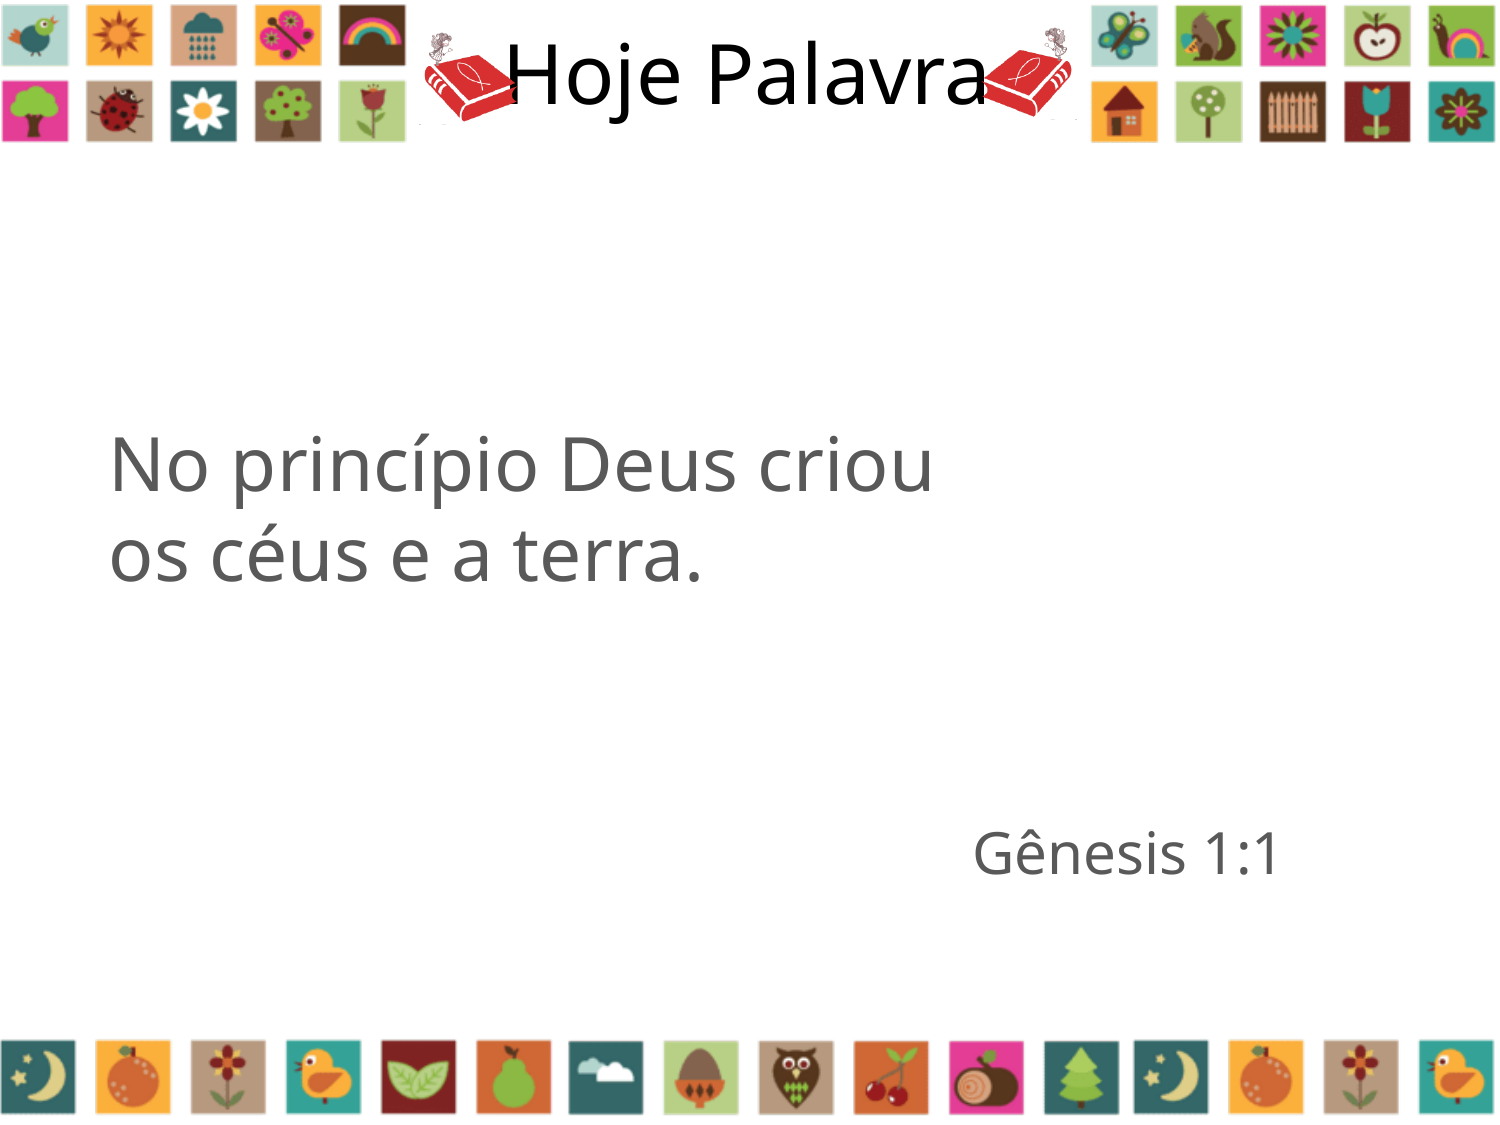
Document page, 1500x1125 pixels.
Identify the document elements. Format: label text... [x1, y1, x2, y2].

text_box Gênesis 1:1 [812, 809, 1445, 894]
text_box Hoje Palavra [425, 13, 1077, 129]
picture [950, 3, 1500, 150]
picture [0, 3, 550, 150]
text_box No princípio Deus criou os céus e a terra. [94, 408, 1441, 604]
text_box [0, 1028, 1500, 1118]
